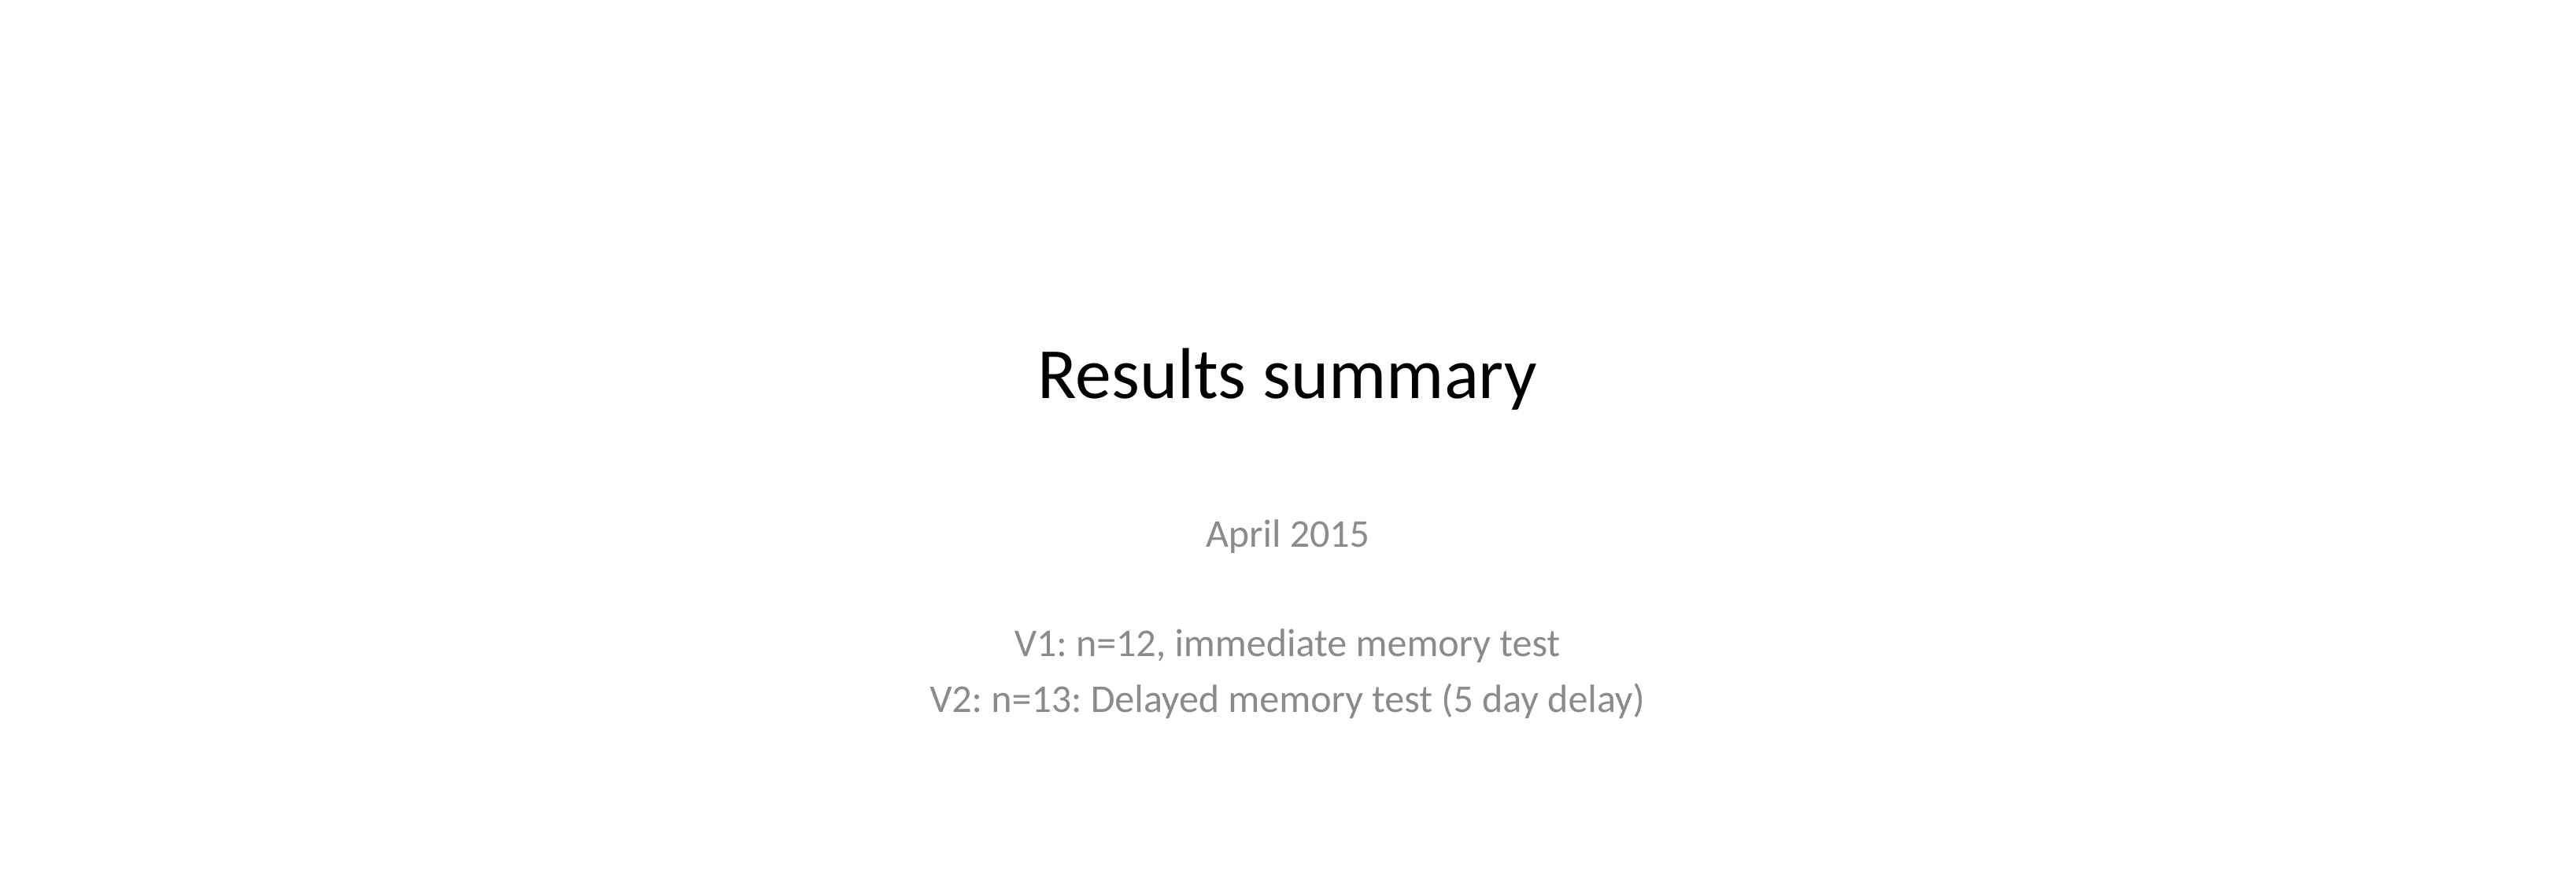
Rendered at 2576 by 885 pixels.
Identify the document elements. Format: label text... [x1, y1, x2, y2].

title Results summary [193, 275, 2382, 465]
subtitle April 2015 V1: n=12, immediate memory test V2: n=13: Delayed memory test (5 day delay) [386, 501, 2190, 728]
